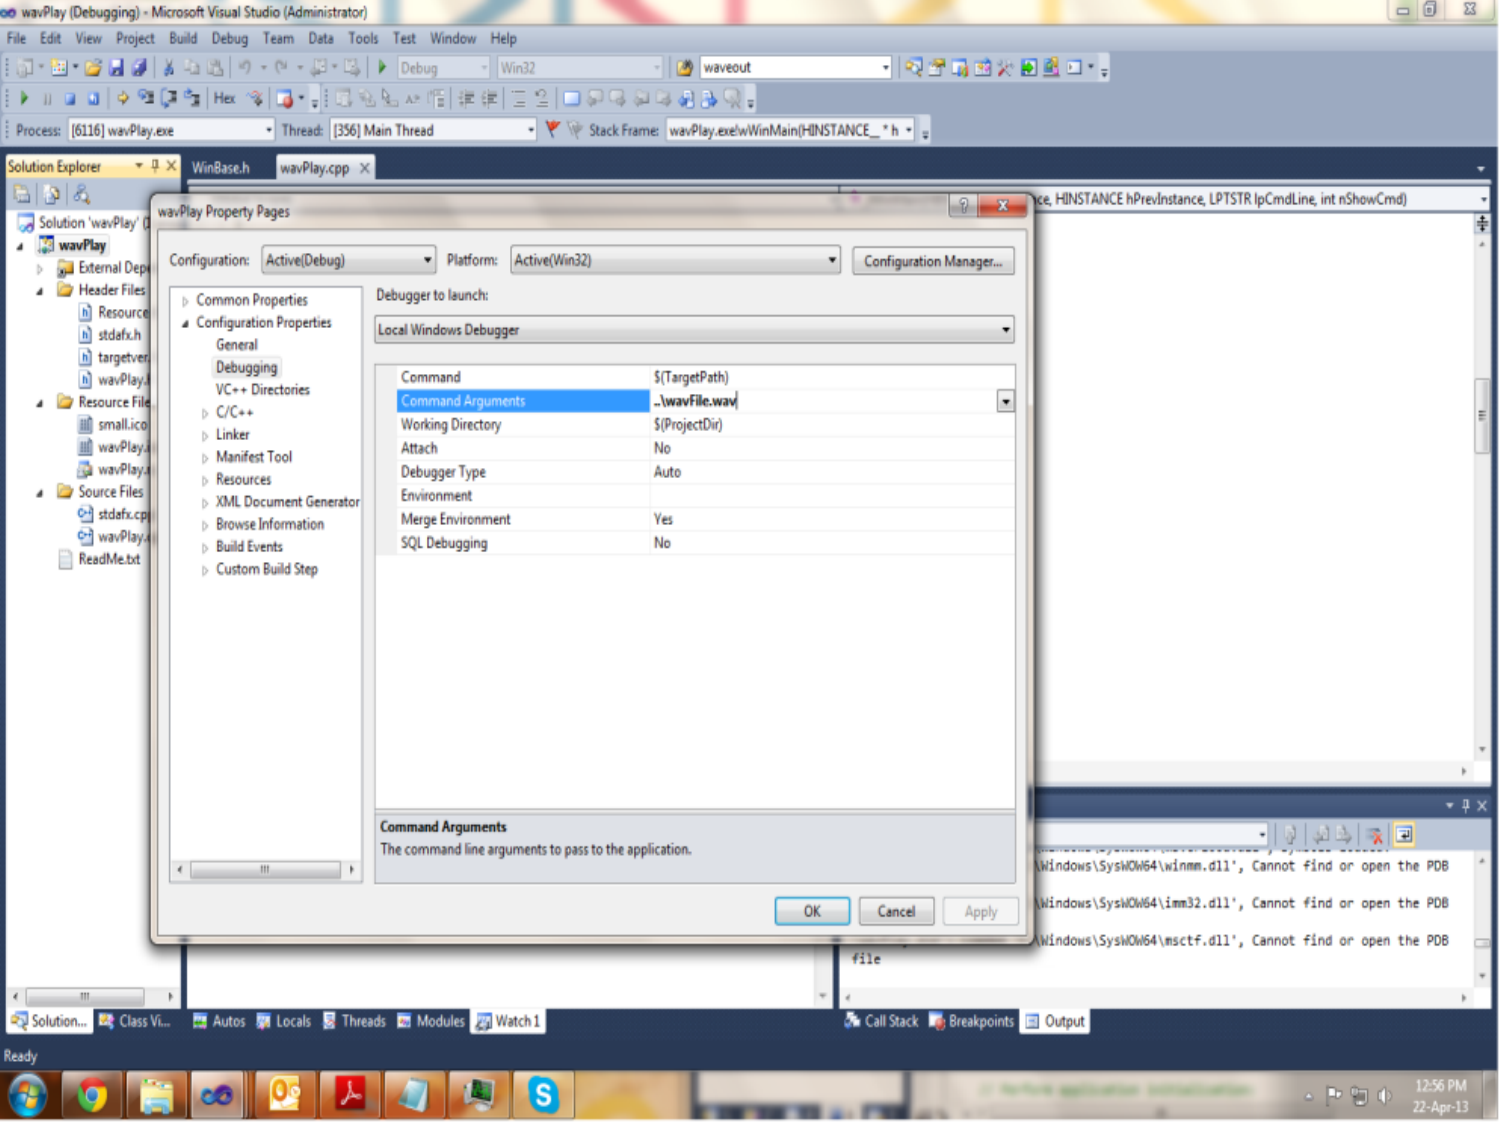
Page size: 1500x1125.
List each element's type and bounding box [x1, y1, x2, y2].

list [0, 0, 1500, 1125]
